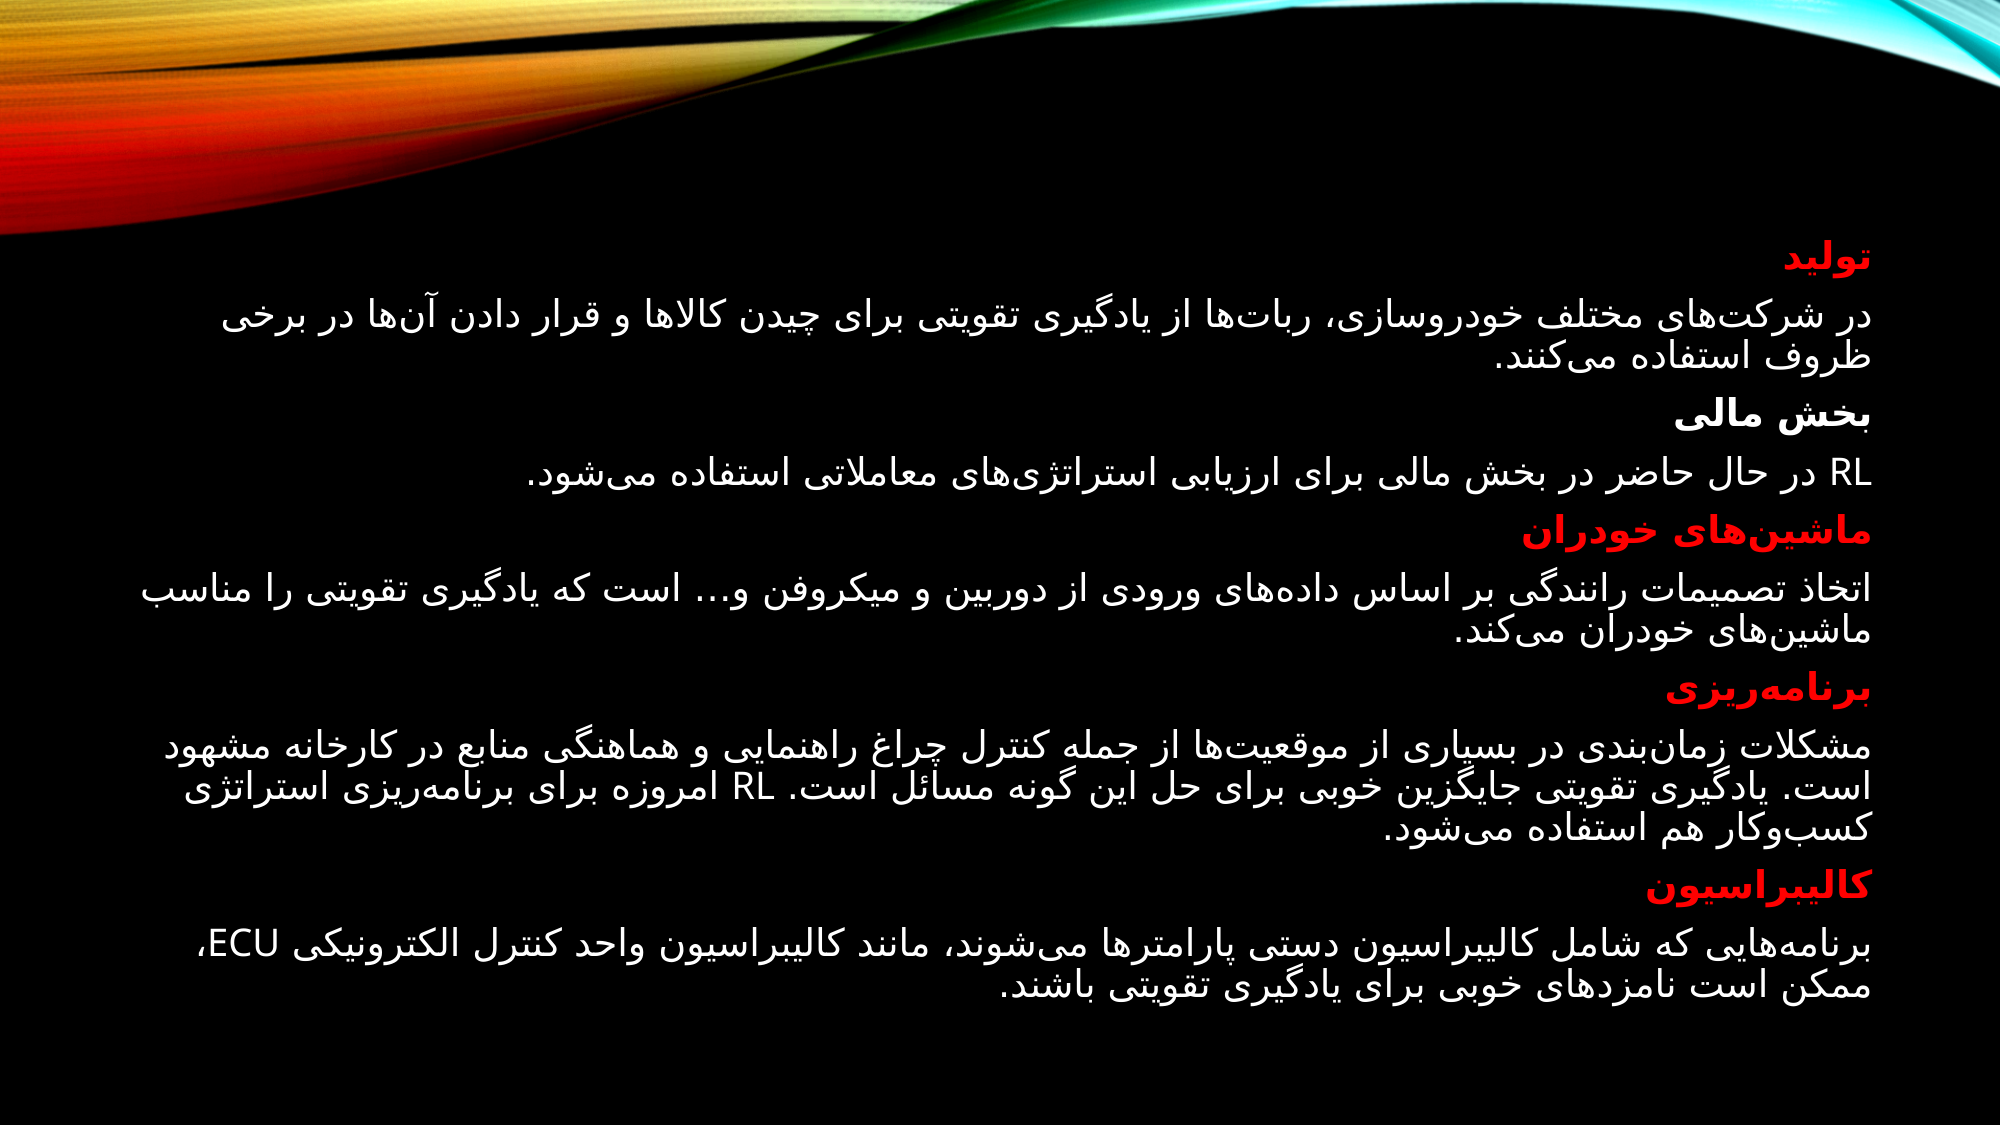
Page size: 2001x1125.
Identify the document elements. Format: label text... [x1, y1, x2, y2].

list تولید در شرکت‌های مختلف خودروسازی، ربات‌ها از یادگیری تقویتی برای چیدن کالاها و قرار دادن آن‌ها در برخی ظروف استفاده می‌کنند. بخش مالی RL در حال حاضر در بخش مالی برای ارزیابی استراتژی‌های معاملاتی استفاده می‌شود. ماشین‌های خودران اتخاذ تصمیمات رانندگی بر اساس داده‌های ورودی‌ از دوربین و میکروفن و… است که یادگیری تقویتی را مناسب ماشین‌های خودران می‌کند. برنامه‌ریزی مشکلات زمان‌بندی در بسیاری از موقعیت‌ها از جمله کنترل چراغ راهنمایی و هماهنگی منابع در کارخانه مشهود است. یادگیری تقویتی جایگزین خوبی برای حل این گونه مسائل است. RL امروزه برای برنامه‌ریزی استراتژی کسب‌وکار هم استفاده می‌شود. کالیبراسیون برنامه‌هایی که شامل کالیبراسیون دستی پارامترها می‌شوند، مانند کالیبراسیون واحد کنترل الکترونیکی ECU، ممکن است نامزدهای خوبی برای یادگیری تقویتی باشند. [112, 229, 1888, 1021]
picture [0, 0, 2000, 237]
